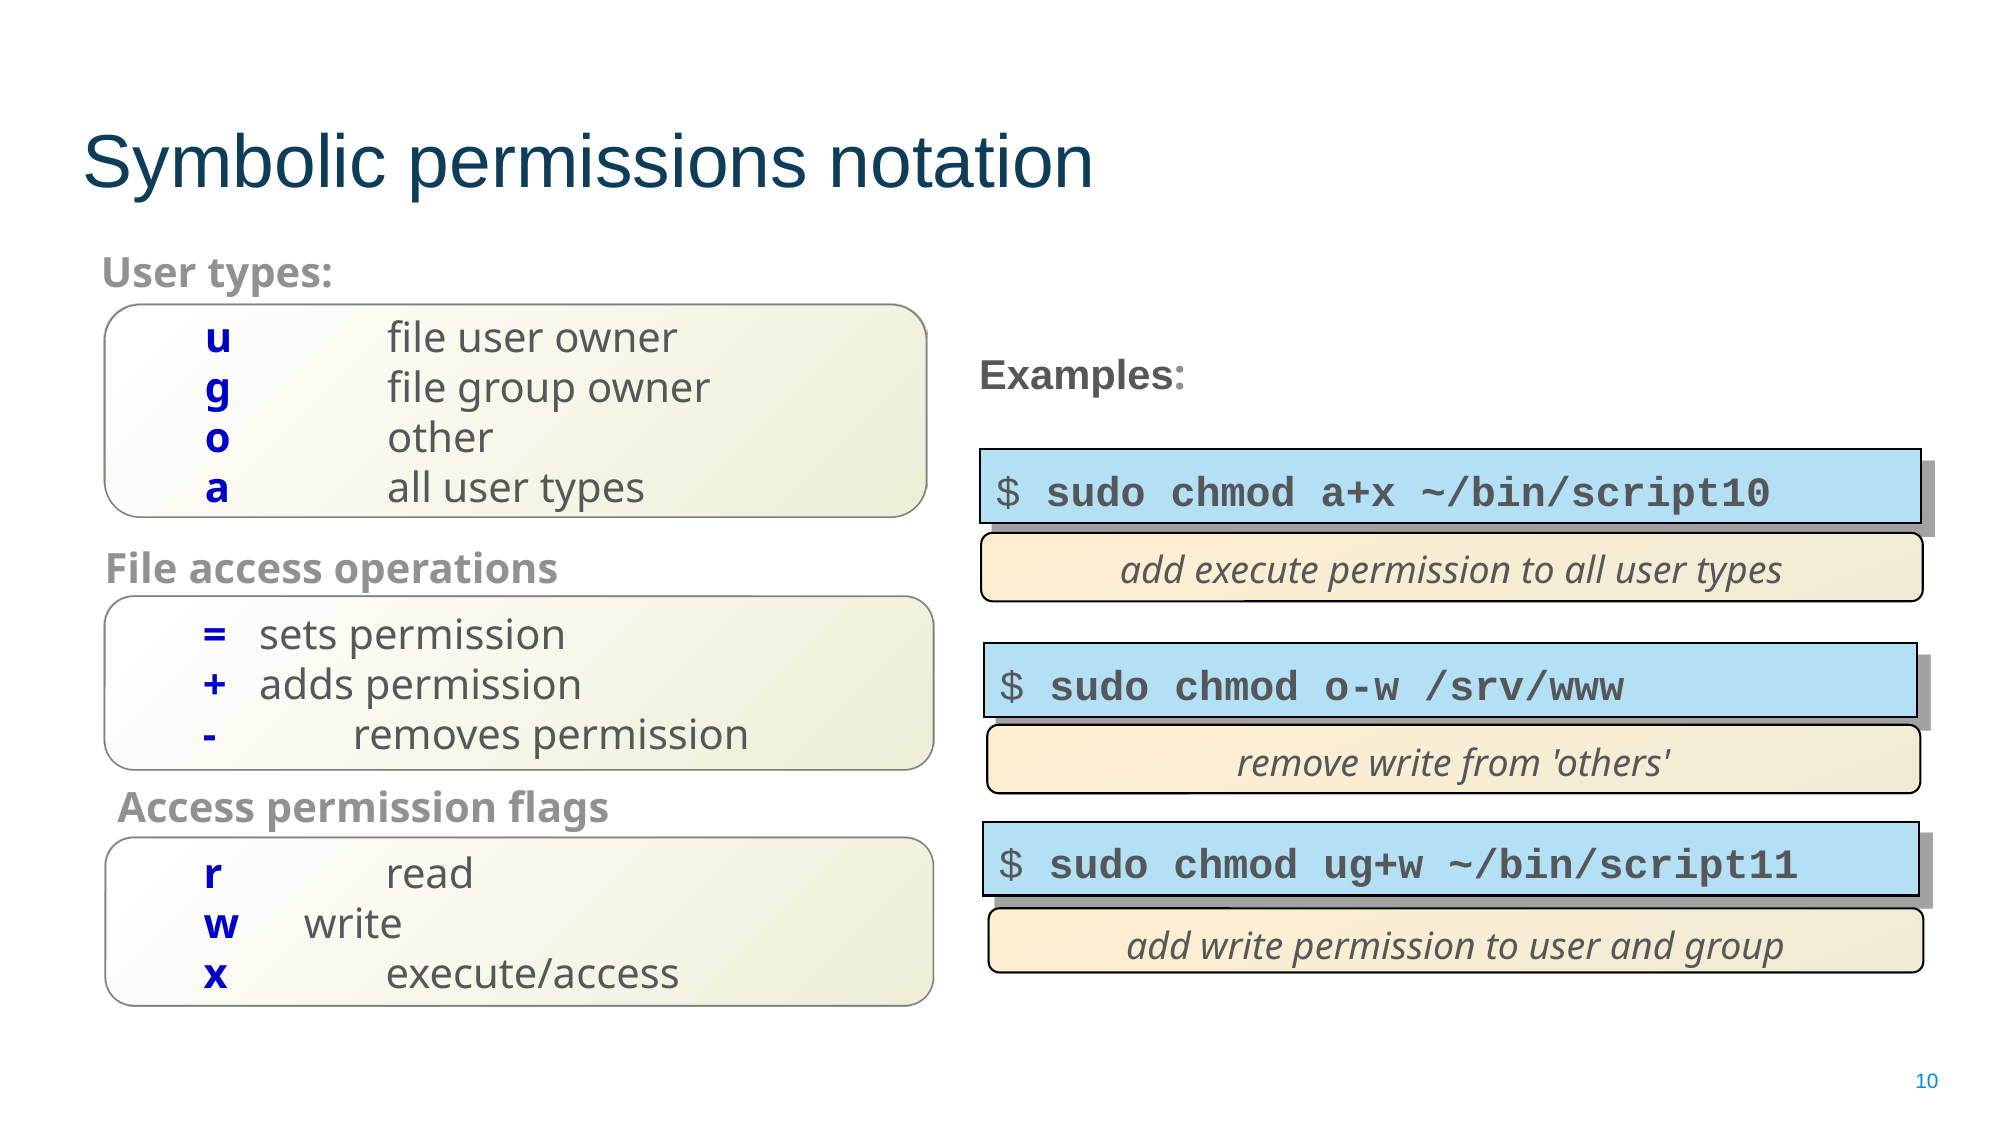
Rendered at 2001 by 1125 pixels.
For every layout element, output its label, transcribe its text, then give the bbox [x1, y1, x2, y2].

text_box Access permission flags [102, 777, 874, 845]
text_box add write permission to user and group [988, 908, 1924, 973]
text_box = sets permission + adds permission - removes permission [104, 596, 934, 770]
text_box Examples: [964, 344, 1503, 412]
text_box add execute permission to all user types [981, 532, 1923, 602]
text_box File access operations [89, 538, 861, 605]
text_box $ sudo chmod a+x ~/bin/script10 [979, 448, 1921, 523]
text_box r read w write x execute/access [105, 837, 934, 1006]
text_box remove write from 'others' [987, 724, 1921, 794]
text_box $ sudo chmod ug+w ~/bin/script11 [982, 821, 1920, 896]
text_box Symbolic permissions notation [67, 20, 1565, 210]
text_box User types: [85, 241, 624, 309]
text_box u file user owner g file group owner o other a all user types [104, 304, 927, 518]
text_box $ sudo chmod o-w /srv/www [983, 643, 1918, 718]
